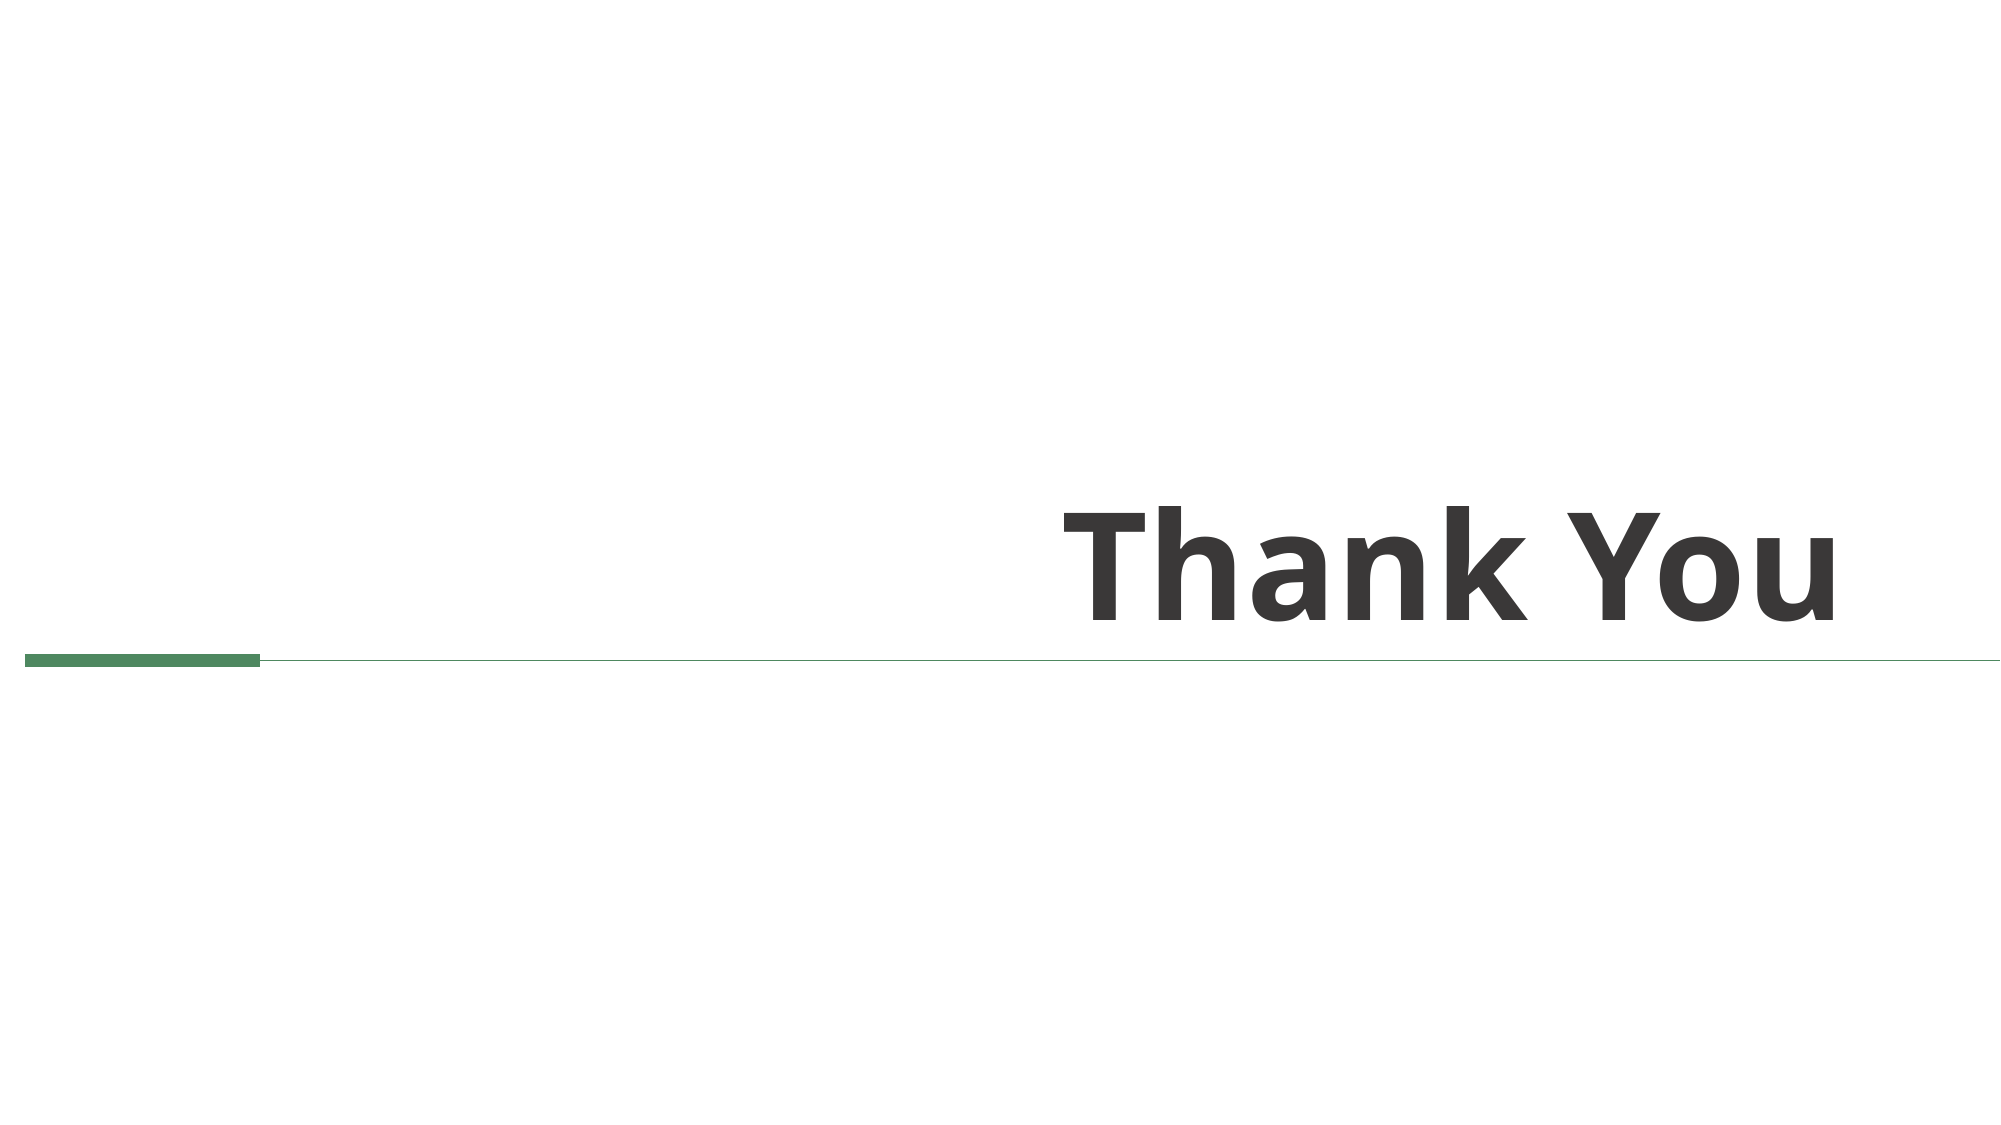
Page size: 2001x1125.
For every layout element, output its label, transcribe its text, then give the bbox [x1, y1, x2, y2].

text_box Thank You [1046, 463, 1860, 659]
